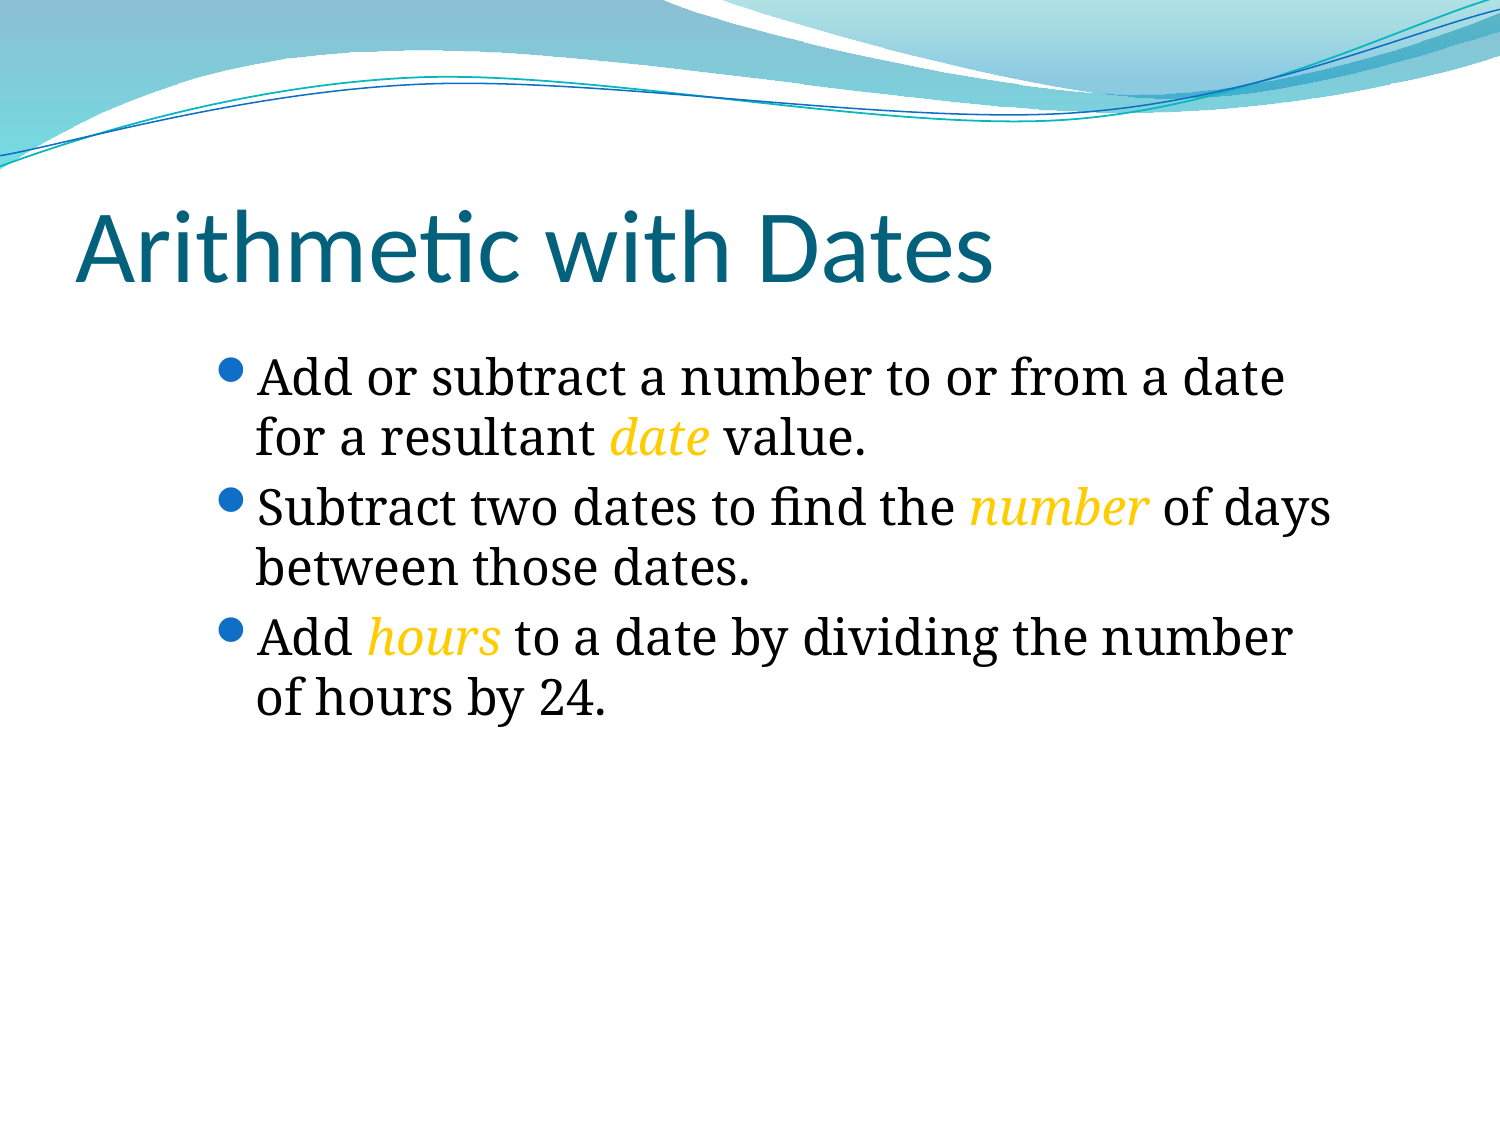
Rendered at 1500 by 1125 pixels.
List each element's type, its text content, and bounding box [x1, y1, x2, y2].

list Add or subtract a number to or from a date for a resultant date value. Subtract two dates to find the number of days between those dates. Add hours to a date by dividing the number of hours by 24. [135, 338, 1348, 803]
title Arithmetic with Dates [75, 115, 1425, 303]
